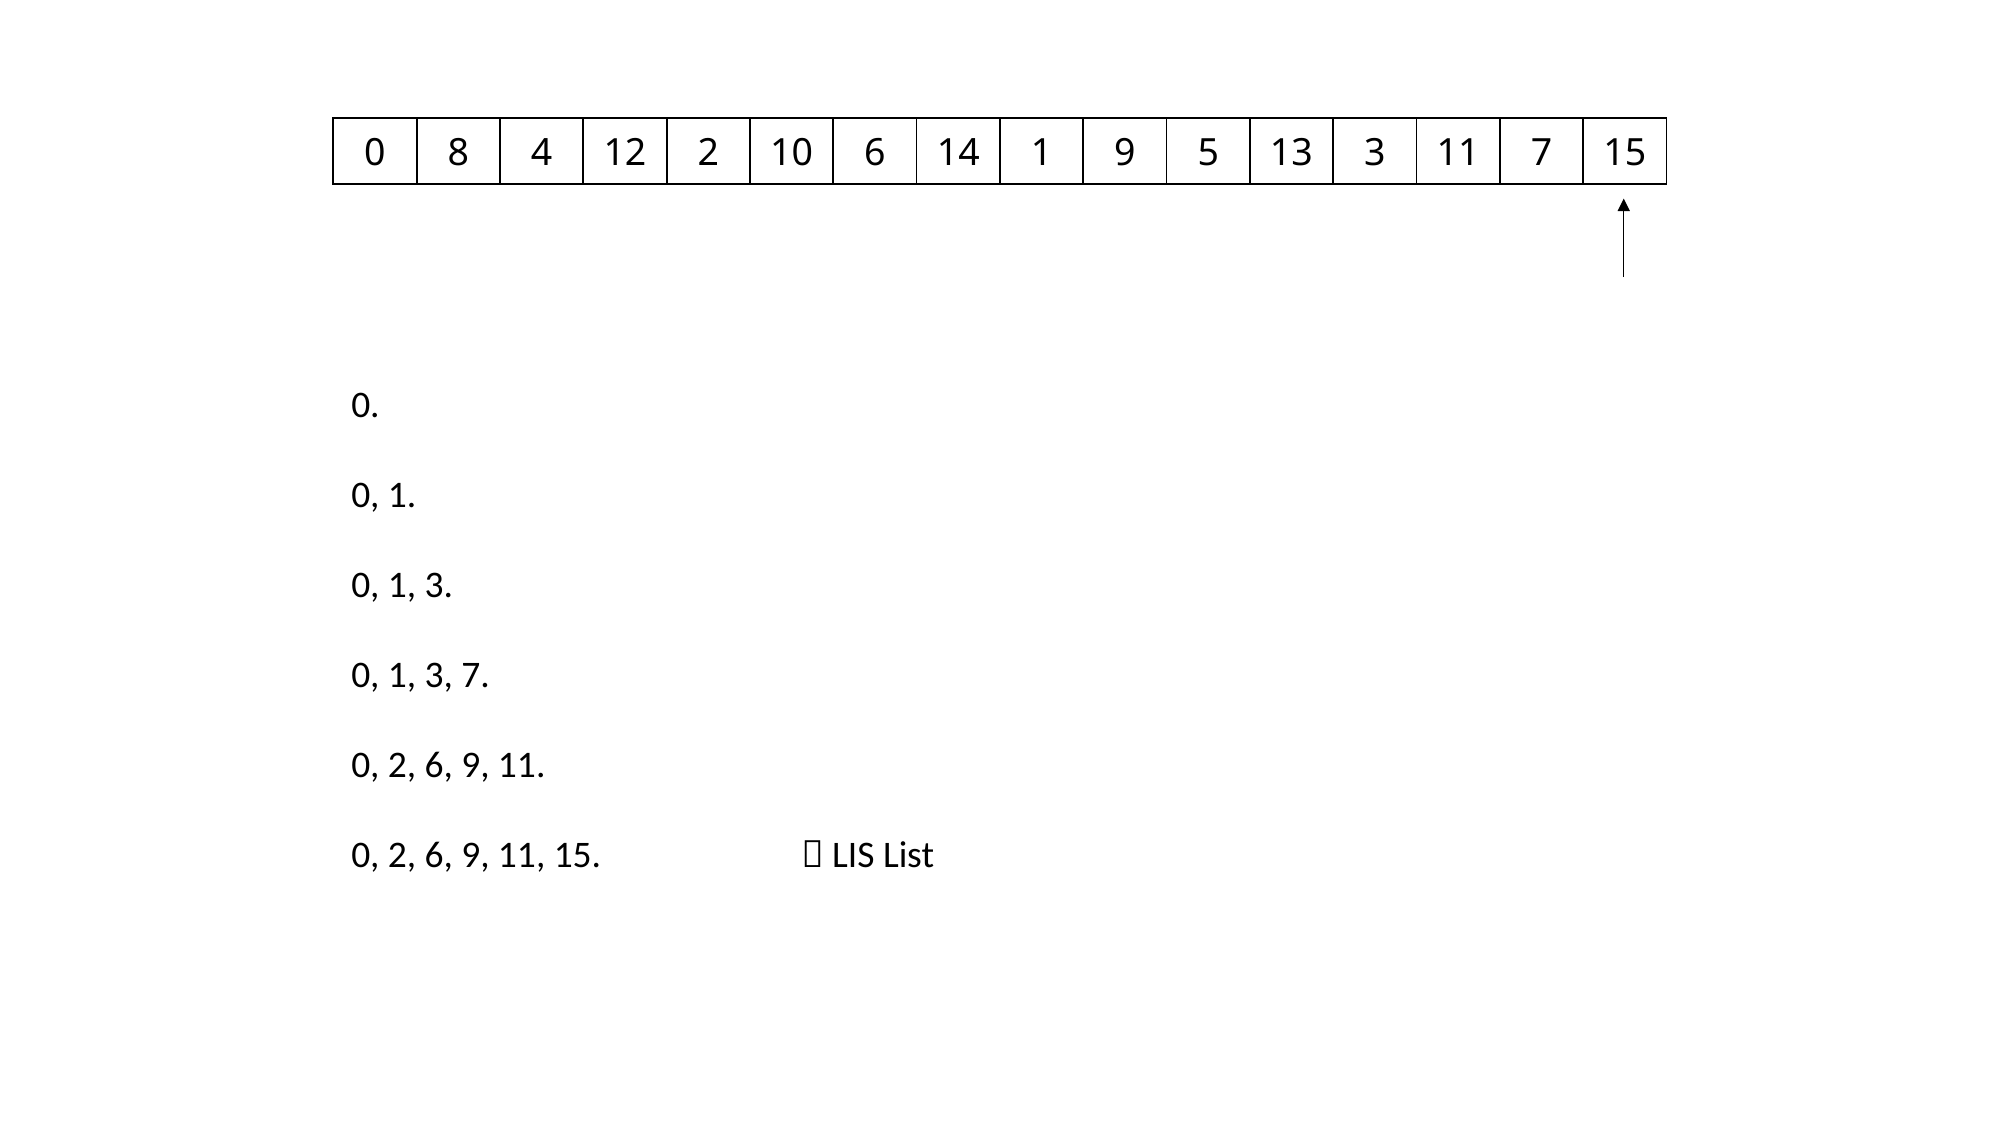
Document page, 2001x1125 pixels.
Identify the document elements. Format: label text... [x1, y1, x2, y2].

text_box 0. 0, 1. 0, 1, 3. 0, 1, 3, 7. 0, 2, 6, 9, 11. 0, 2, 6, 9, 11, 15.  LIS List [336, 372, 1678, 883]
table_header 7 [1501, 119, 1582, 183]
table_header 13 [1251, 119, 1332, 183]
table_header 0 [334, 119, 416, 183]
table_header 8 [418, 119, 499, 183]
table_header 9 [1084, 119, 1166, 183]
table_header 4 [501, 119, 582, 183]
table_header 14 [917, 119, 999, 183]
table_header 12 [584, 119, 666, 183]
table_header 15 [1584, 119, 1666, 183]
table_header 2 [668, 119, 749, 183]
table_header 1 [1001, 119, 1082, 183]
table_header 6 [834, 119, 916, 183]
table_header 3 [1334, 119, 1416, 183]
table_header 11 [1417, 119, 1499, 183]
table_header 10 [751, 119, 832, 183]
table_header 5 [1167, 119, 1249, 183]
